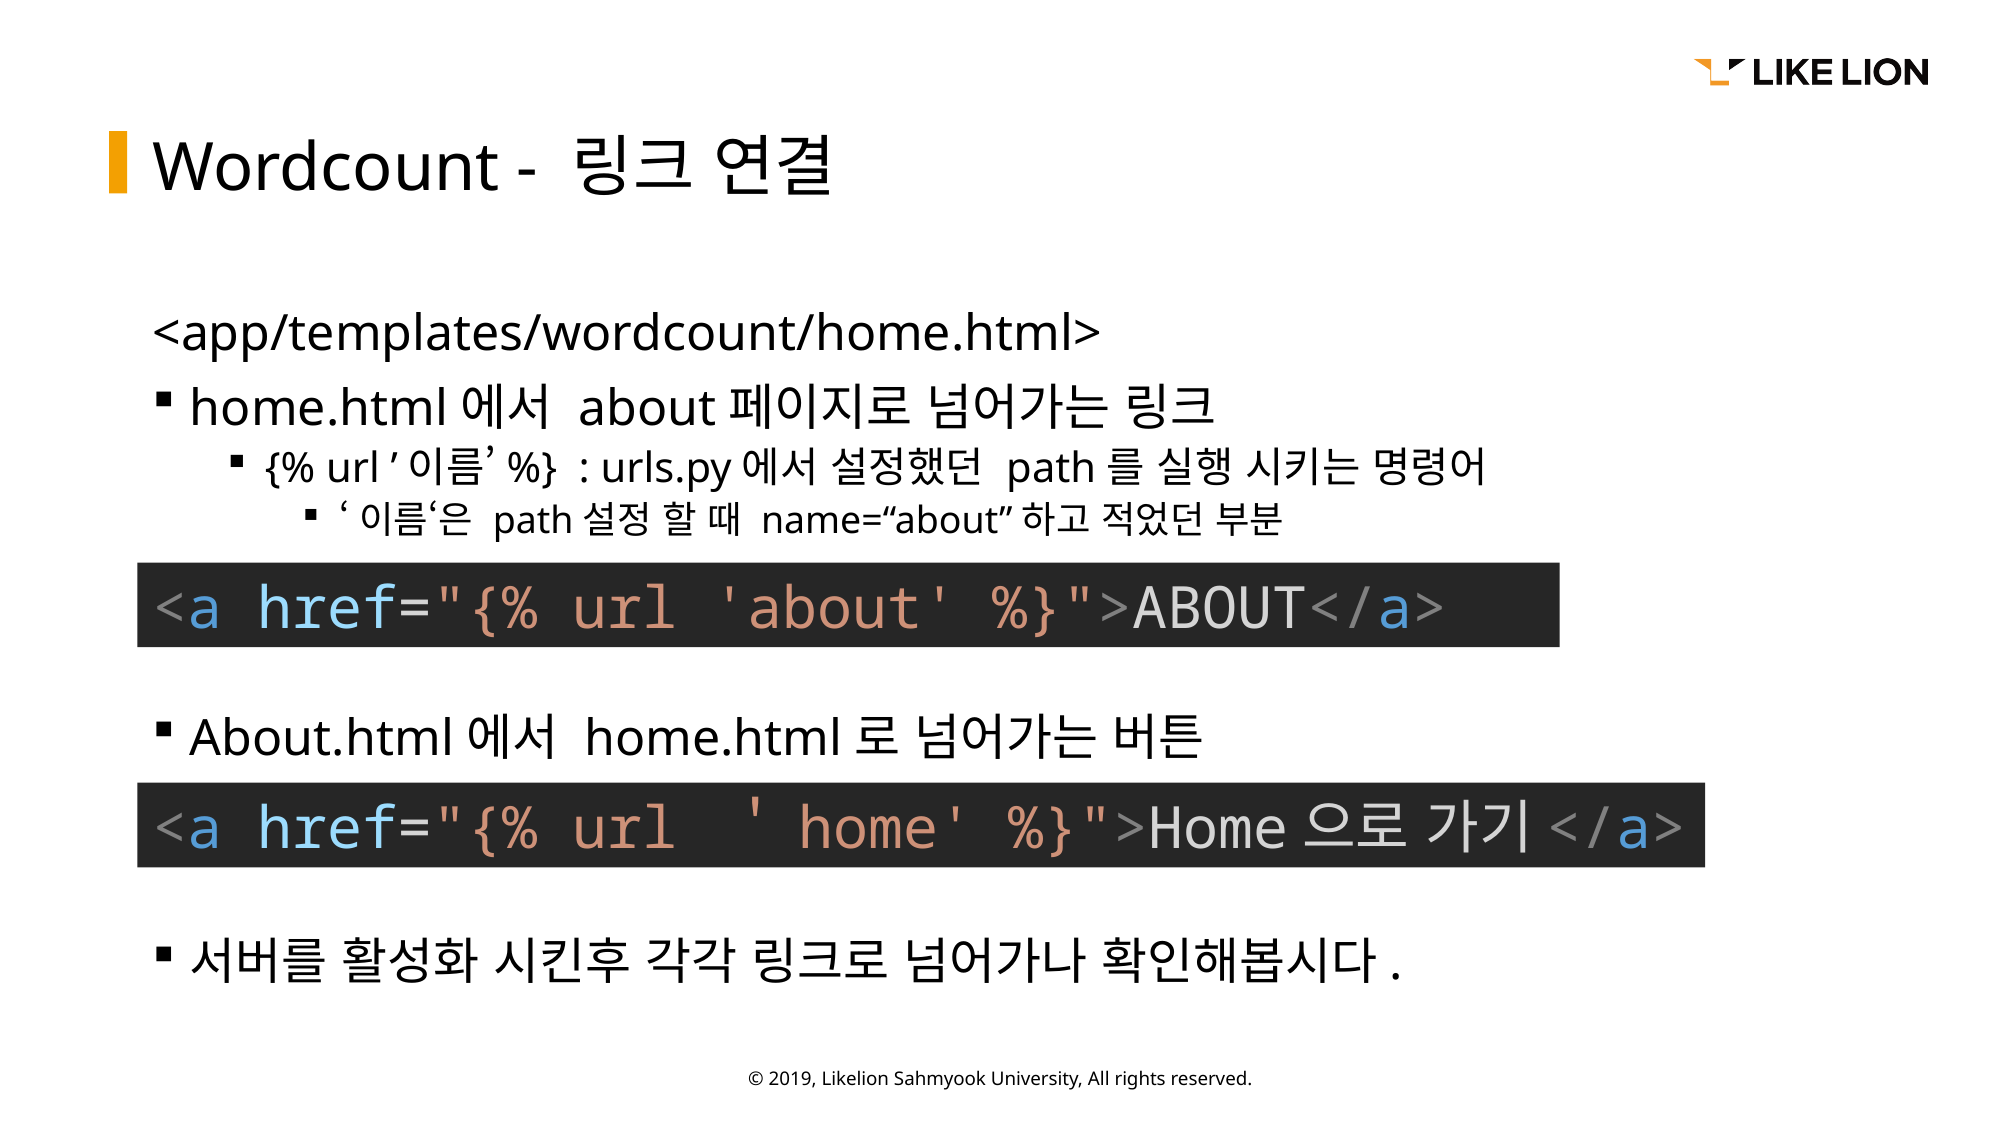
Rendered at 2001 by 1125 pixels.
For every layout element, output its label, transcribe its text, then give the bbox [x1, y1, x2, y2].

picture [1693, 58, 1928, 88]
title Wordcount - 링크 연결 [137, 59, 1863, 278]
text_box <a href="{% url 'about' %}">ABOUT</a> [137, 562, 1560, 648]
text_box <a href="{% url ＇home' %}">Home으로 가기</a> [137, 782, 1706, 868]
list <app/templates/wordcount/home.html> home.html에서 about페이지로 넘어가는 링크 {% url ’이름’%} : urls.py에서 설정했던 path를 실행 시키는 명령어 ‘이름‘은 path설정 할 때 name=“about”하고 적었던 부분 About.html에서 home.html로 넘어가는 버튼 서버를 활성화 시킨후 각각 링크로 넘어가나 확인해봅시다. [137, 299, 1863, 1014]
